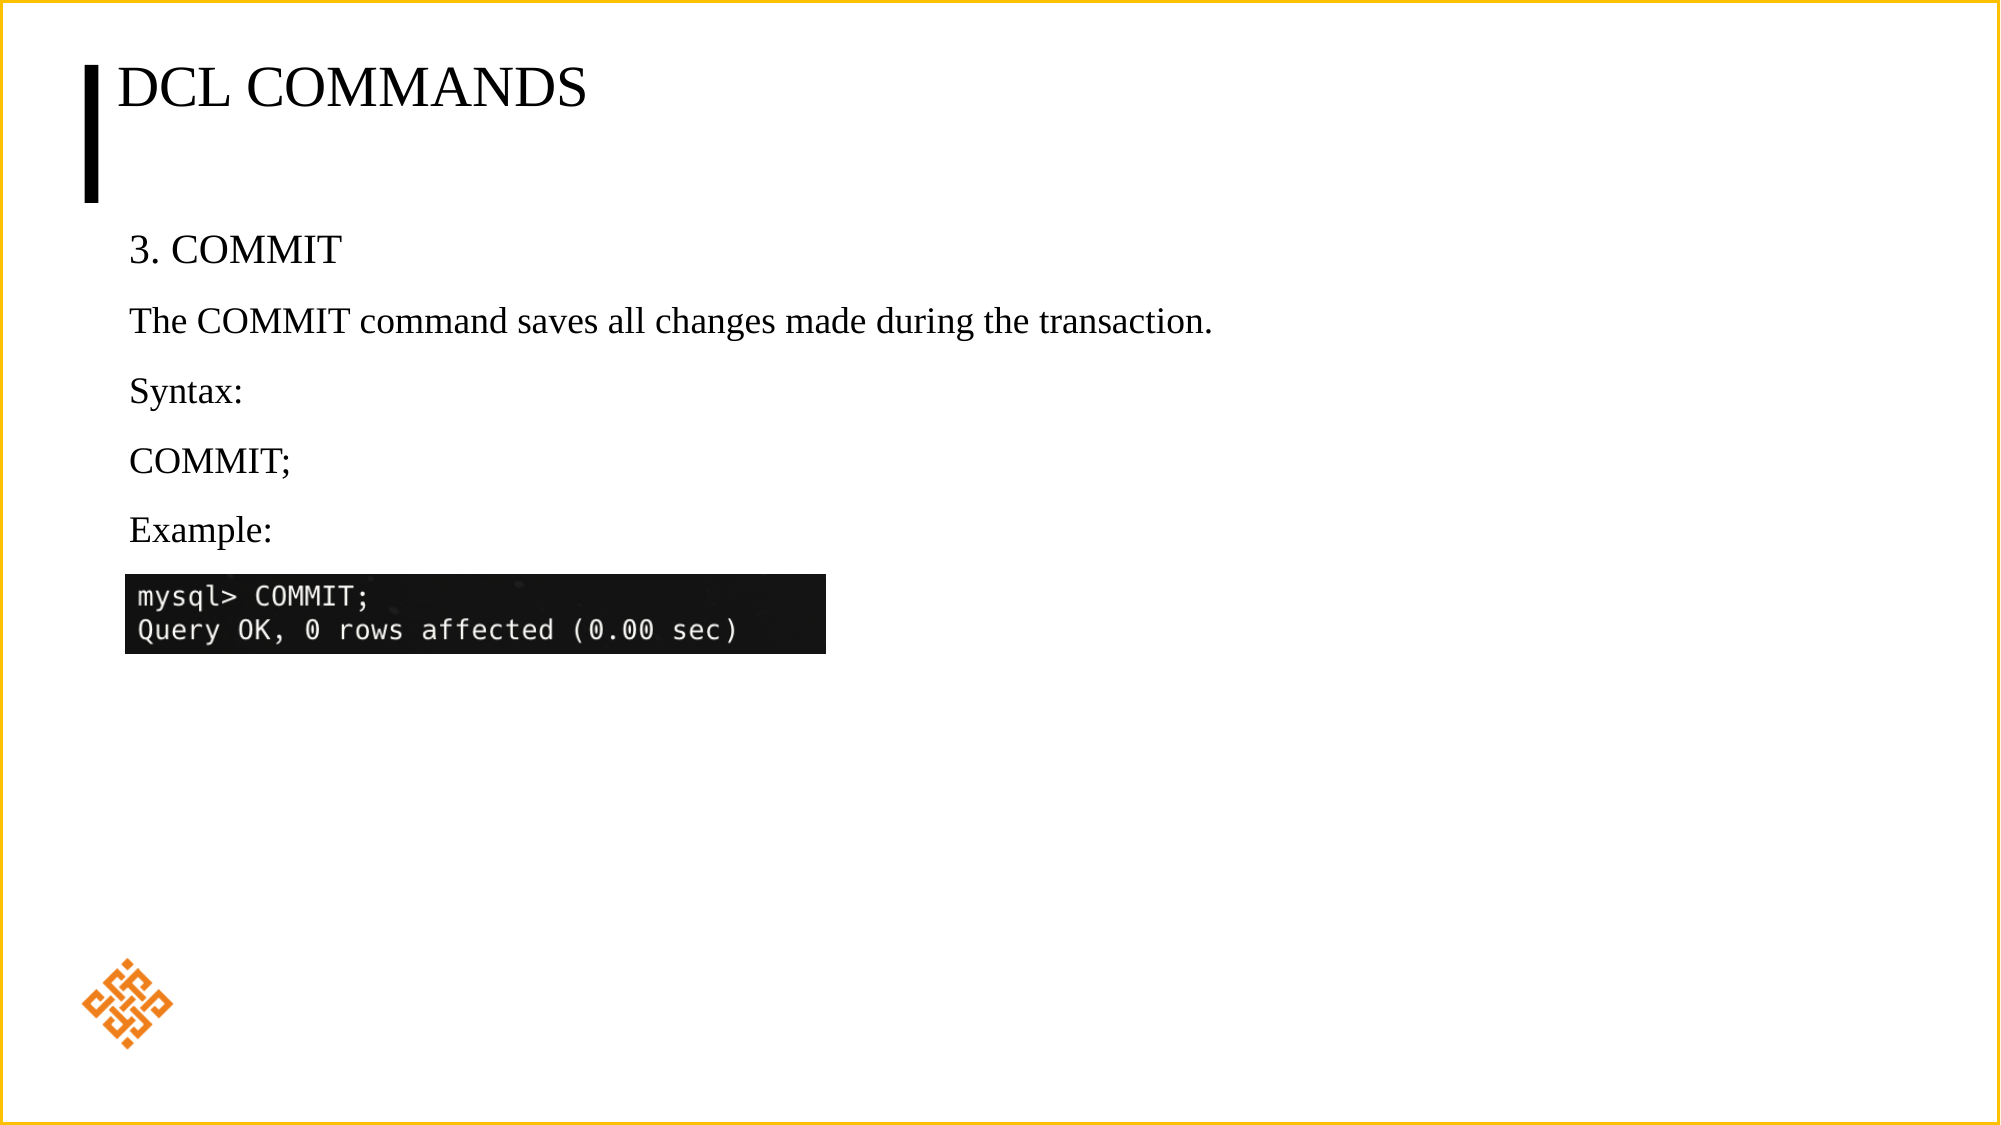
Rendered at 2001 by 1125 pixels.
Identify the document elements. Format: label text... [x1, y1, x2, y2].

picture [125, 574, 826, 654]
list 3. COMMIT The COMMIT command saves all changes made during the transaction. Syntax: COMMIT; Example: COMMIT; [114, 219, 1886, 929]
title DCL COMMANDS [102, 19, 1122, 157]
picture [62, 882, 196, 1125]
